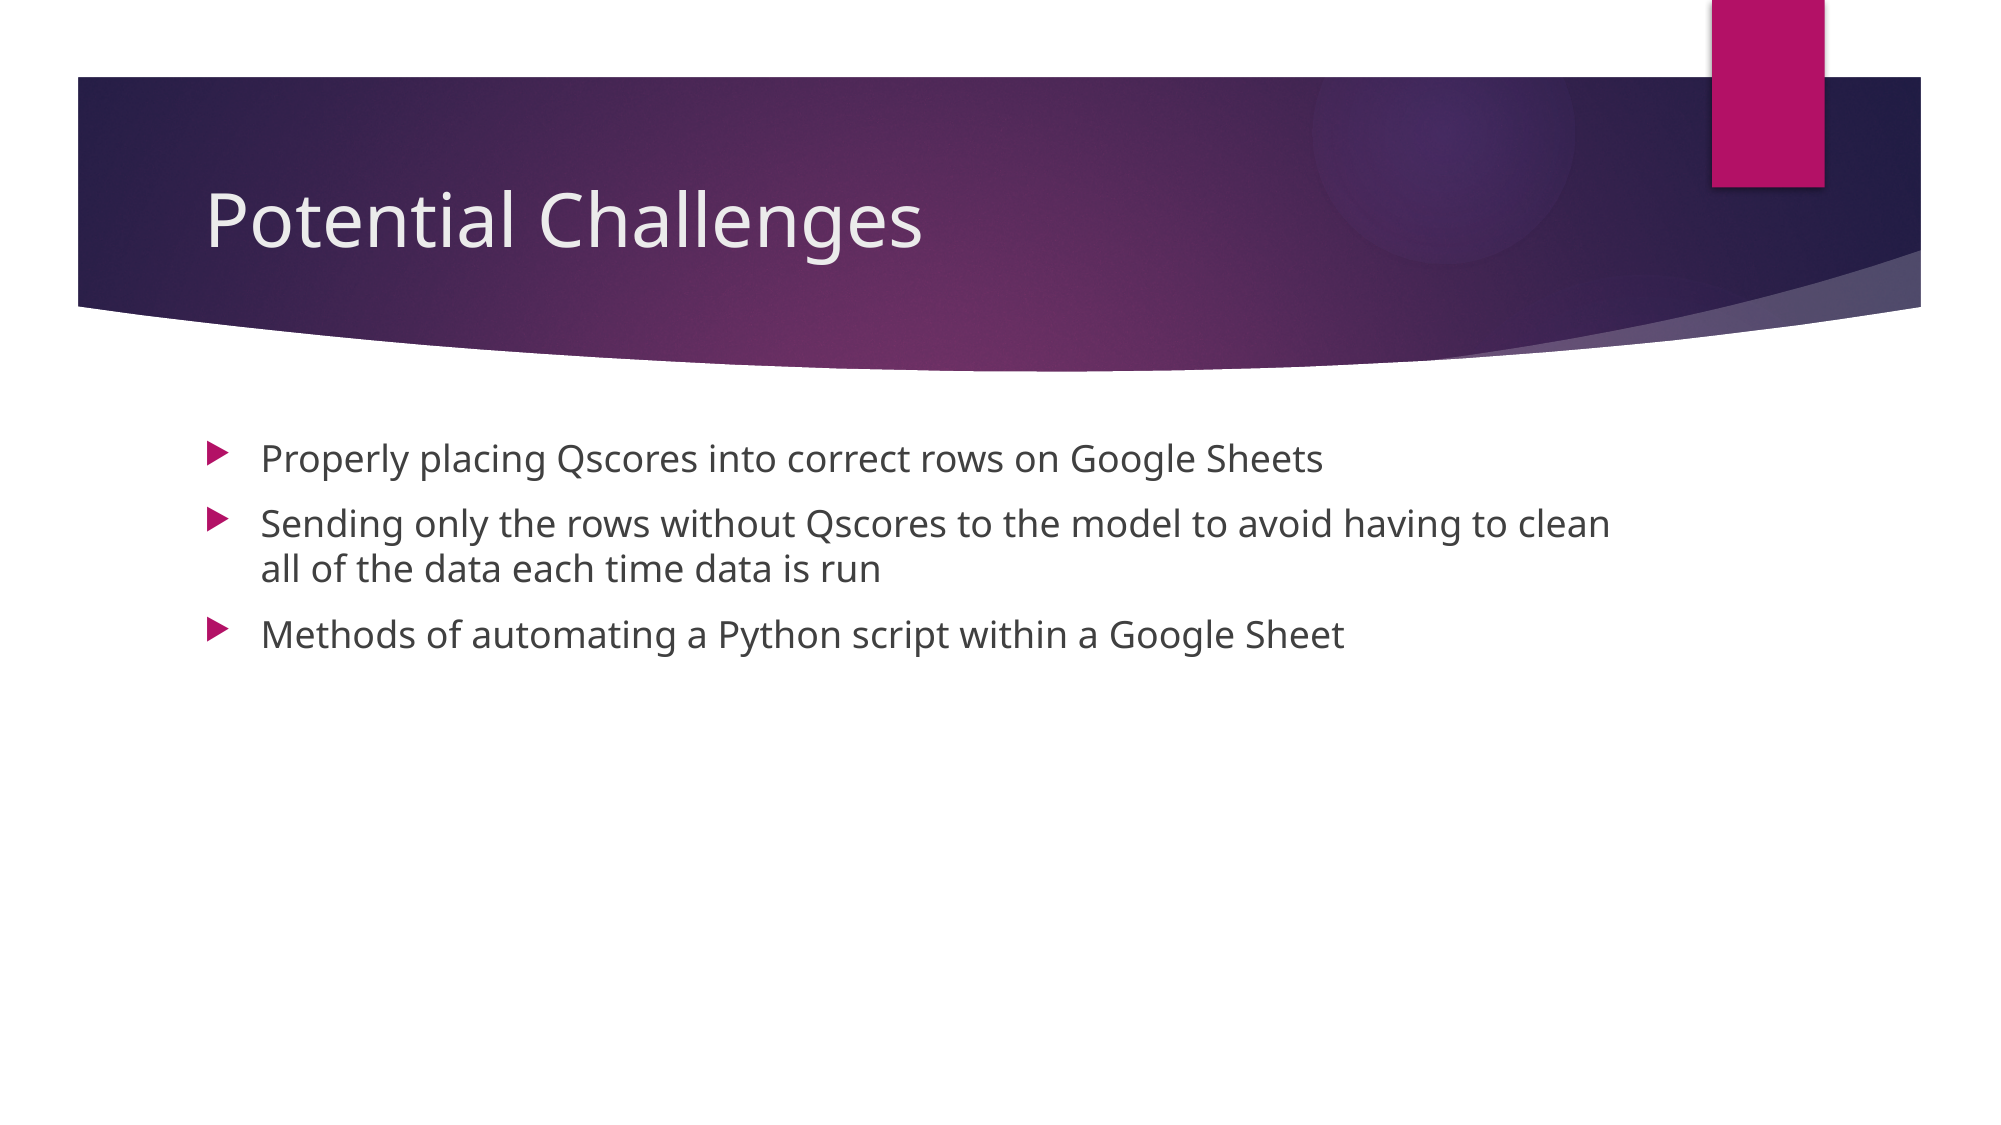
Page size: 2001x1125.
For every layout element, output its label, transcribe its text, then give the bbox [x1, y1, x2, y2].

list Properly placing Qscores into correct rows on Google Sheets Sending only the rows without Qscores to the model to avoid having to clean all of the data each time data is run Methods of automating a Python script within a Google Sheet [189, 427, 1638, 988]
title Potential Challenges [189, 159, 1627, 276]
